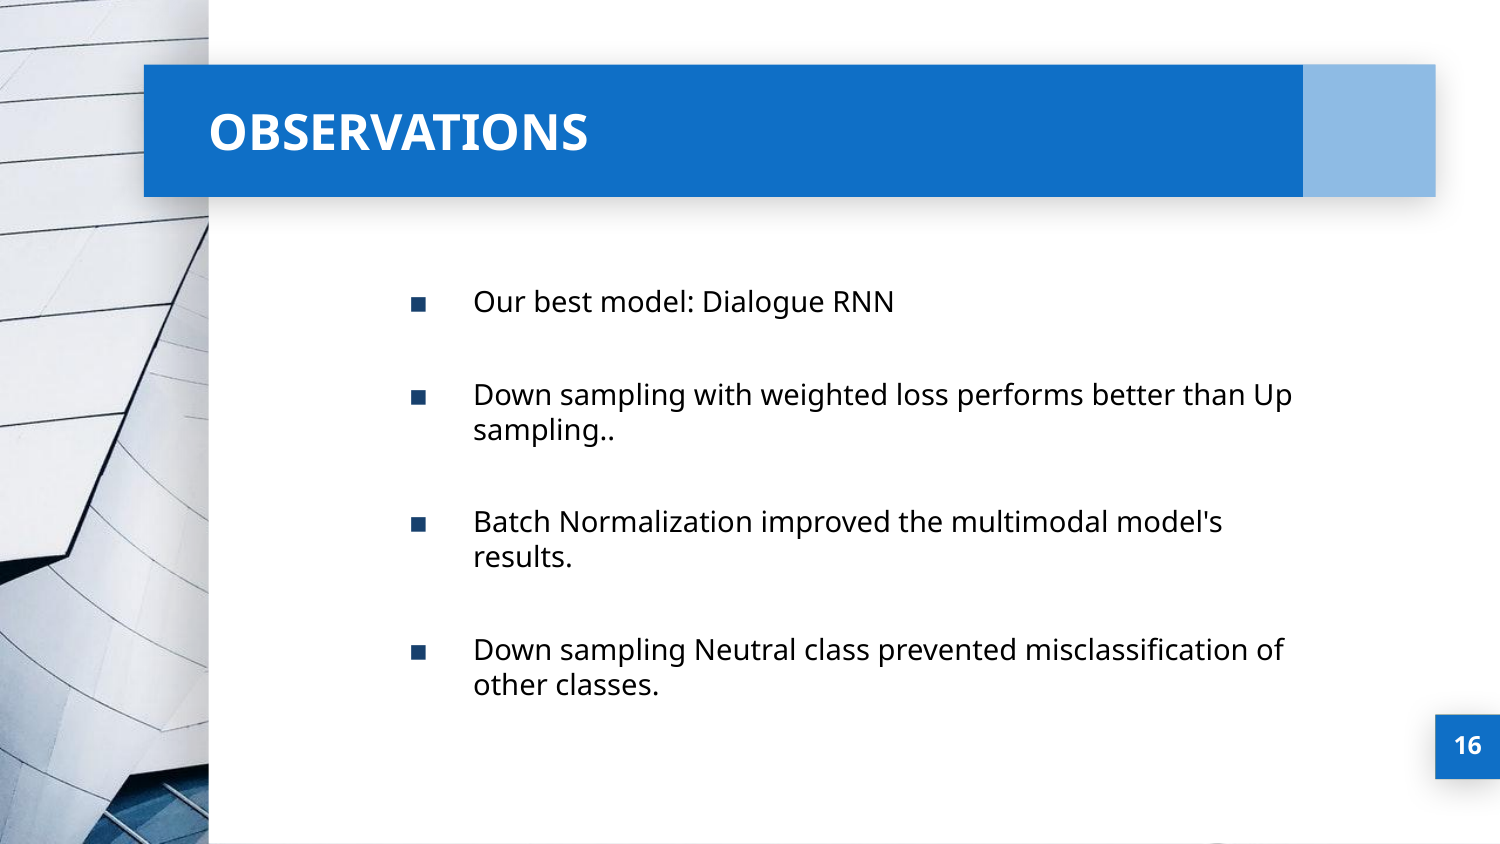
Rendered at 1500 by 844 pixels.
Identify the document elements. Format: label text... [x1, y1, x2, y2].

picture [0, 0, 208, 844]
list Our best model: Dialogue RNN Down sampling with weighted loss performs better than Up sampling.. Batch Normalization improved the multimodal model's results. Down sampling Neutral class prevented misclassification of other classes. [383, 221, 1324, 780]
slide_number 16 [1435, 714, 1500, 780]
title OBSERVATIONS [193, 64, 1300, 197]
